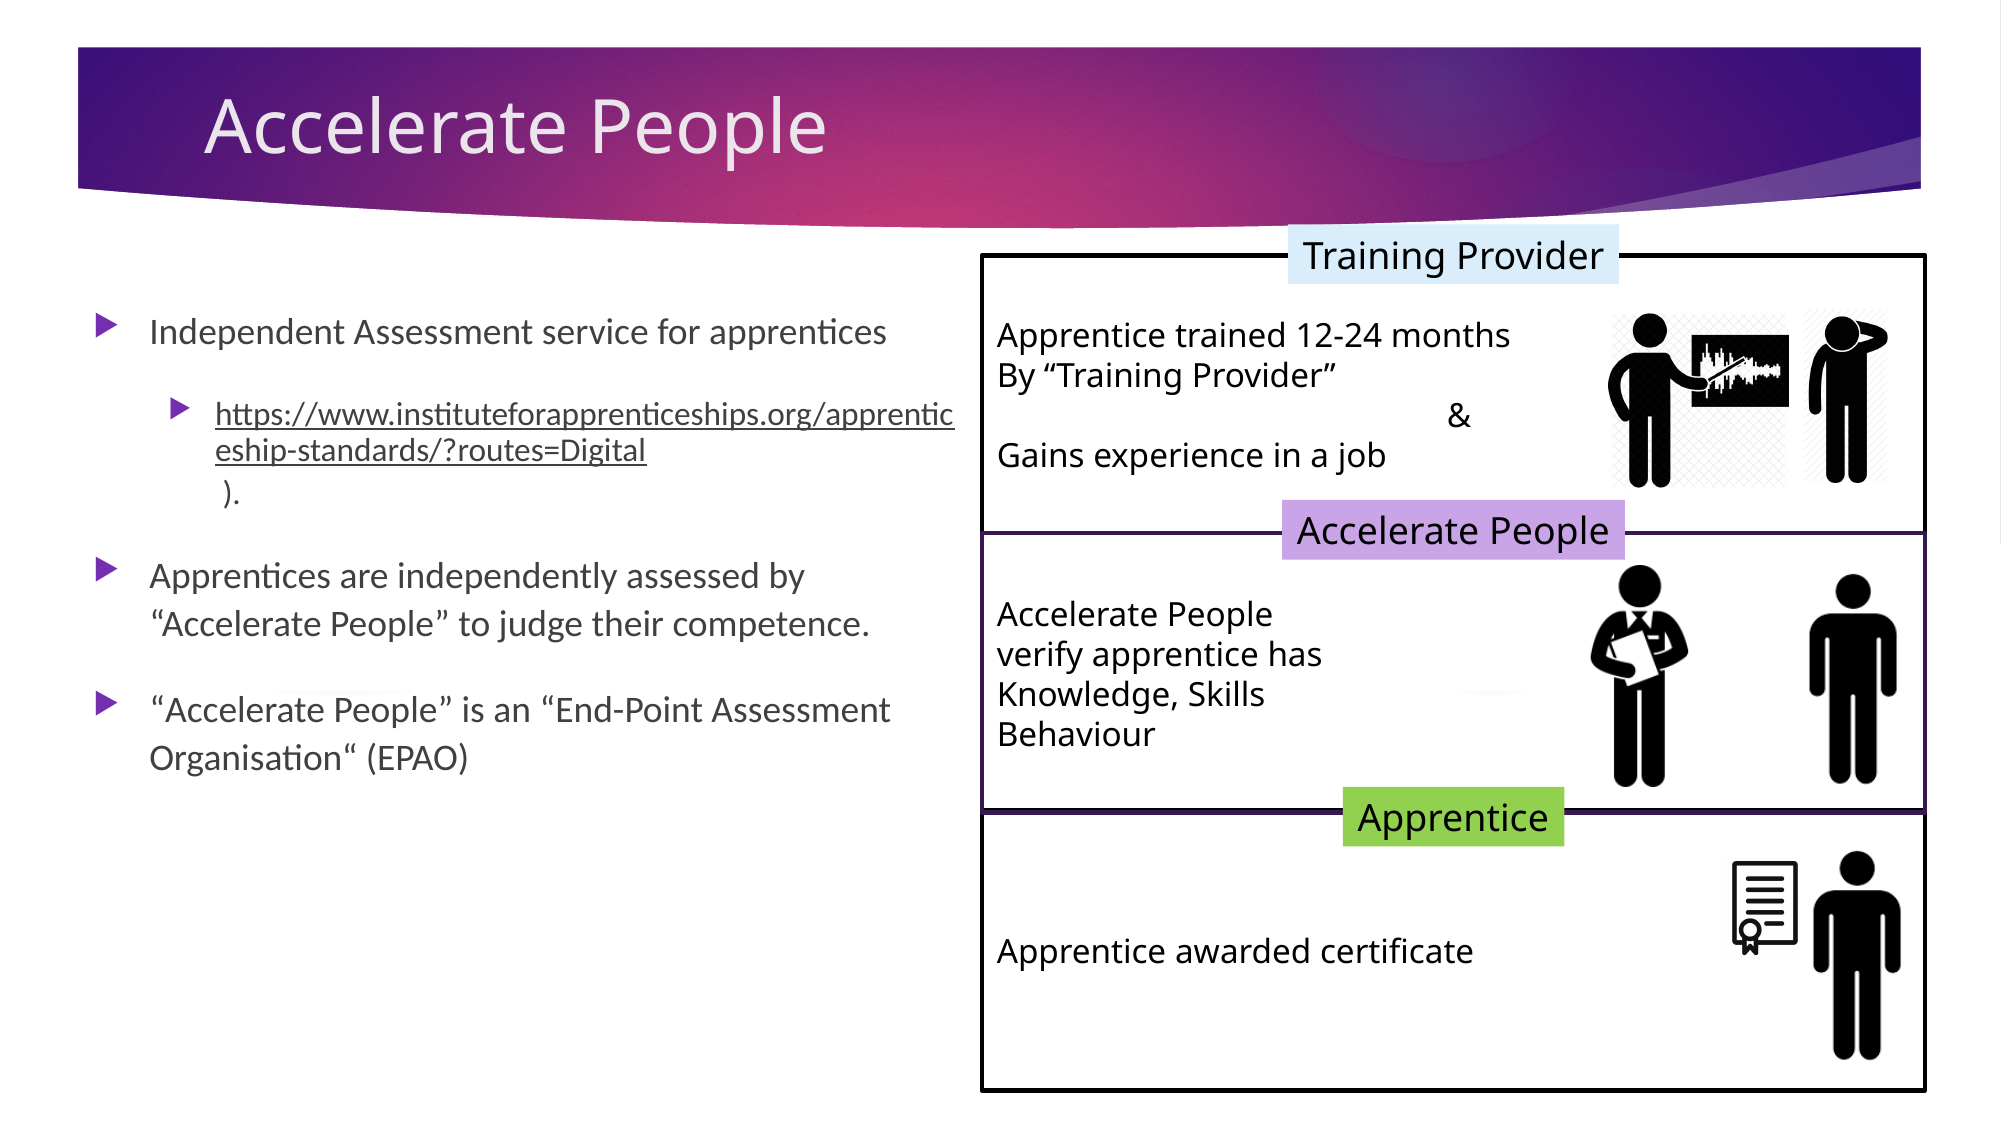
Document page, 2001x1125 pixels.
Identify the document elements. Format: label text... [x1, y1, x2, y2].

picture [1808, 841, 1905, 1064]
text_box Apprentice trained 12-24 months By “Training Provider” & Gains experience in a job [981, 254, 1926, 532]
text_box Accelerate People verify apprentice has Knowledge, Skills Behaviour [981, 532, 1926, 814]
text_box Apprentice awarded certificate [981, 814, 1926, 1092]
text_box Accelerate People [1282, 499, 1625, 560]
text_box Training Provider [1288, 224, 1619, 285]
title Accelerate People [189, 79, 1627, 169]
picture [1528, 565, 1751, 788]
picture [1608, 310, 1789, 491]
picture [1724, 856, 1802, 959]
list Independent Assessment service for apprentices https://www.instituteforapprenticeships.org/apprenticeship-standards/?routes=Digital ). Apprentices are independently assessed by “Accelerate People” to judge their competence. “Accelerate People” is an “End-Point Assessment Organisation“ (EPAO) [78, 255, 983, 1091]
text_box [957, 537, 1008, 588]
picture [1803, 565, 1900, 788]
picture [1803, 309, 1888, 483]
text_box Apprentice [1342, 786, 1565, 847]
